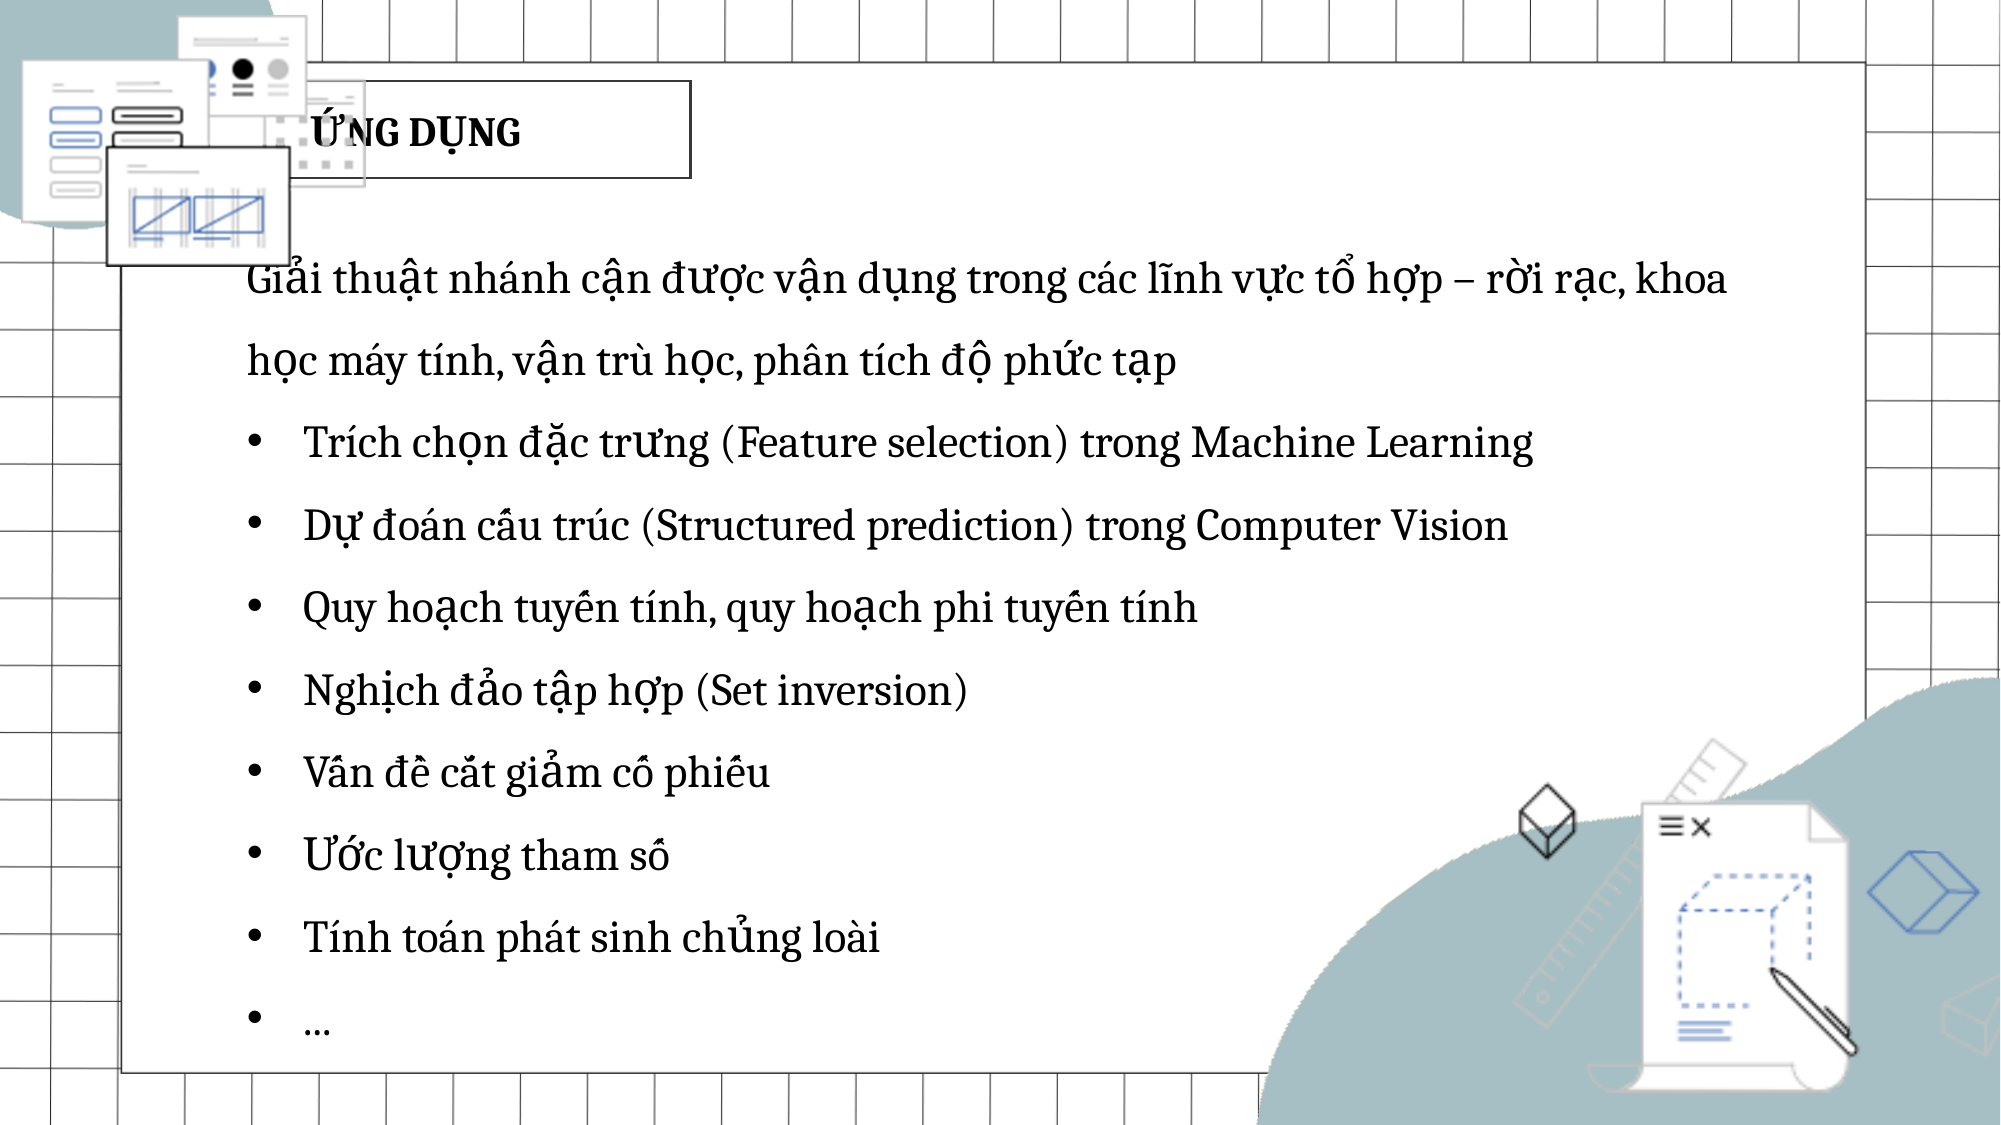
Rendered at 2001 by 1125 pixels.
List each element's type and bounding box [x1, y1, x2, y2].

picture [0, 0, 2001, 1125]
text_box [21, 15, 2000, 1093]
